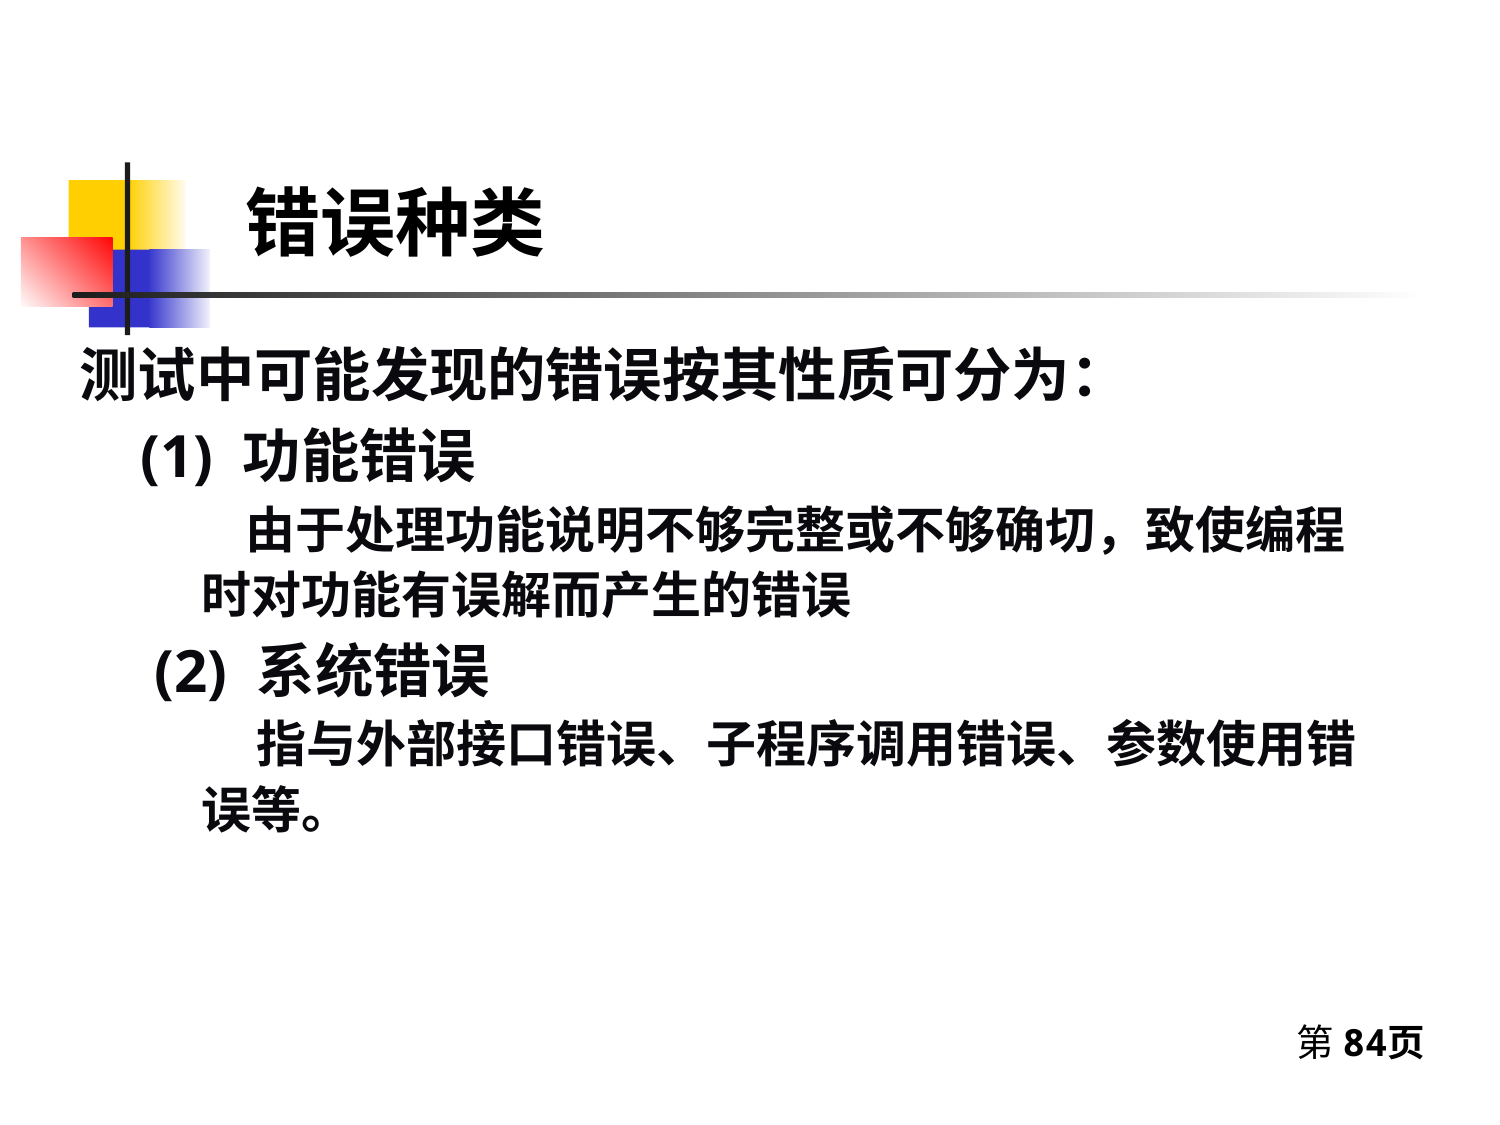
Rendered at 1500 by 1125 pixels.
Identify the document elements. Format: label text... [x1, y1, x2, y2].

title 错误种类 [229, 113, 1317, 277]
list 测试中可能发现的错误按其性质可分为： (1) 功能错误 由于处理功能说明不够完整或不够确切，致使编程时对功能有误解而产生的错误 (2) 系统错误 指与外部接口错误、子程序调用错误、参数使用错误等。 [64, 314, 1400, 953]
